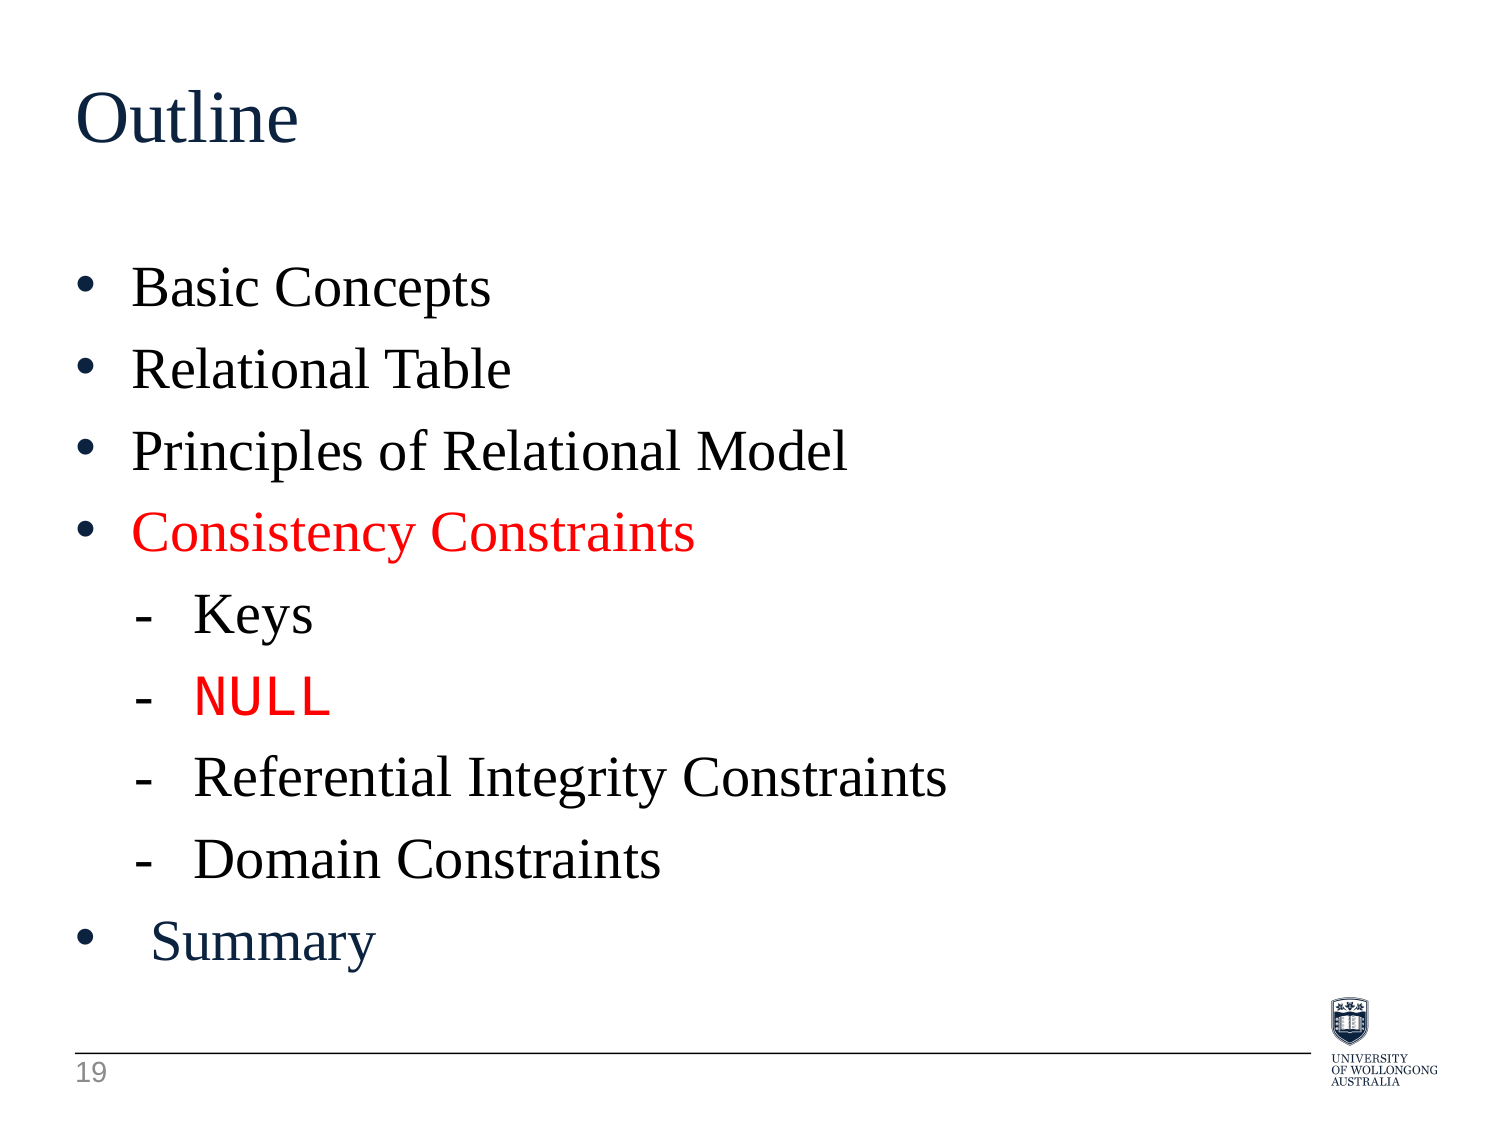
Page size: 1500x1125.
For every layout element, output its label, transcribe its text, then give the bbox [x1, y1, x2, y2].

text_box [27, 898, 114, 963]
text_box Outline [74, 67, 1269, 206]
text_box Basic Concepts Relational Table Principles of Relational Model Consistency Constraints - Keys - NULL - Referential Integrity Constraints - Domain Constraints Summary [74, 248, 1367, 768]
text_box [74, 1059, 135, 1091]
